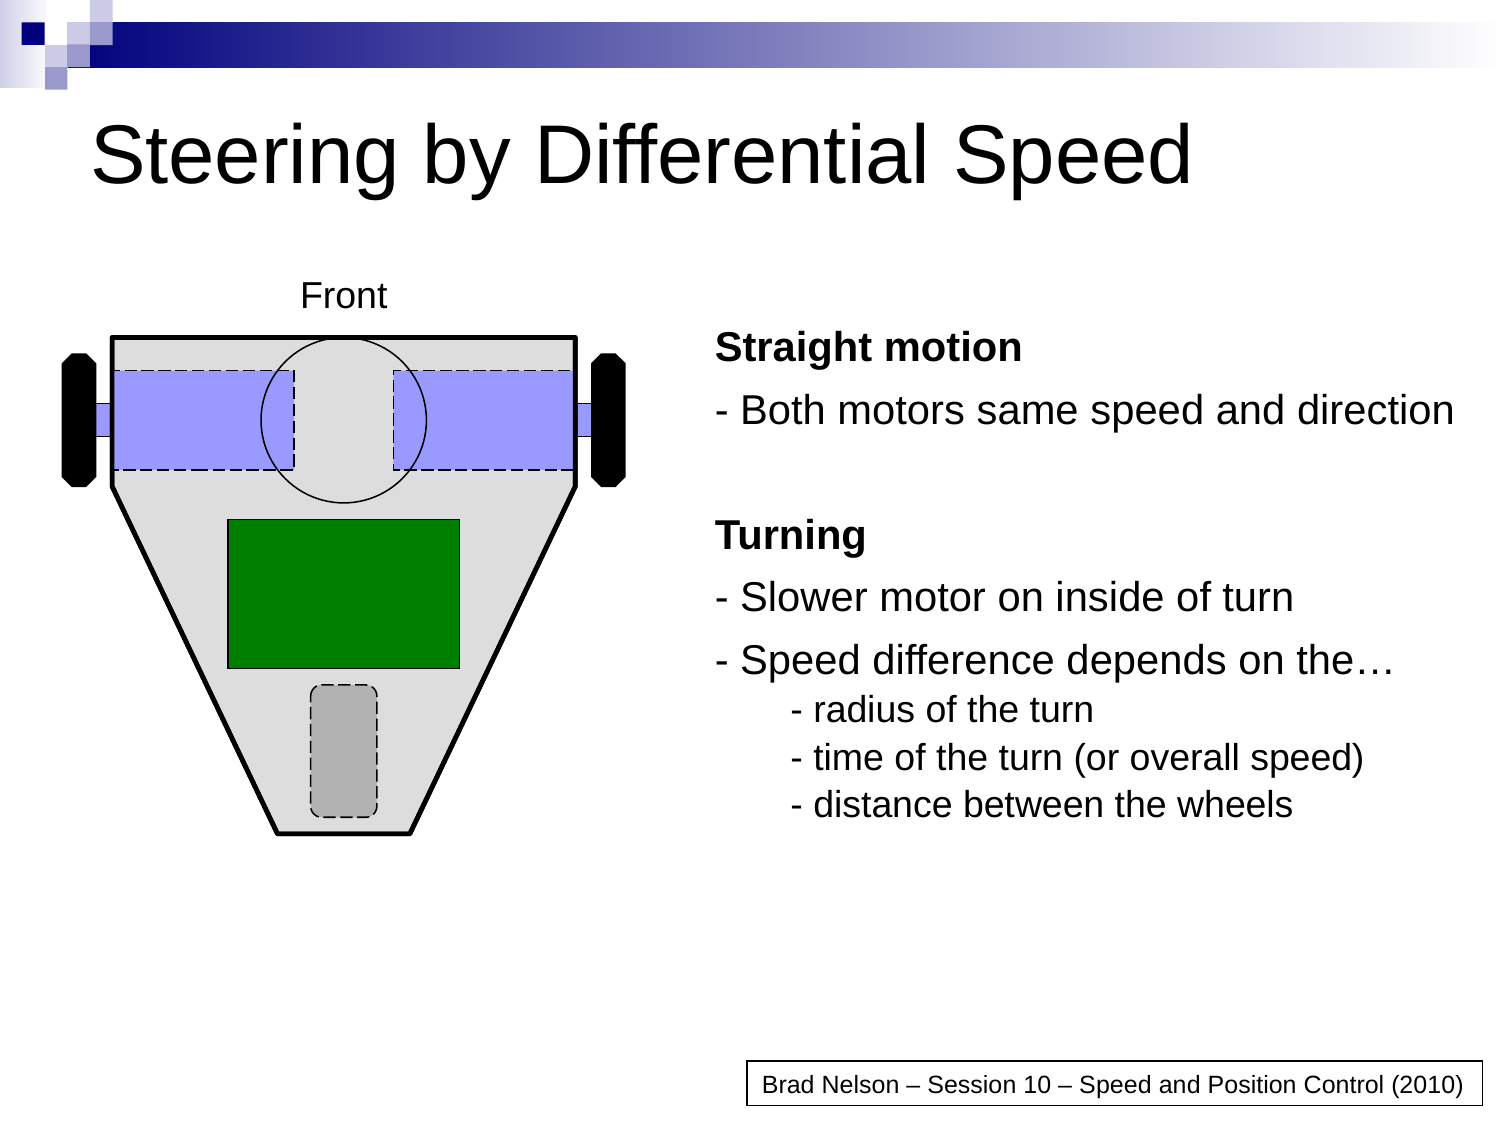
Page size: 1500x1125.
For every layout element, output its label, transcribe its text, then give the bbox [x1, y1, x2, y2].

text_box Brad Nelson – Session 10 – Speed and Position Control (2010) [747, 1060, 1483, 1106]
text_box Straight motion - Both motors same speed and direction Turning - Slower motor on inside of turn - Speed difference depends on the… - radius of the turn - time of the turn (or overall speed) - distance between the wheels [699, 312, 1475, 833]
text_box Front [237, 263, 450, 324]
title Steering by Differential Speed [74, 74, 1426, 226]
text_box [62, 337, 626, 835]
